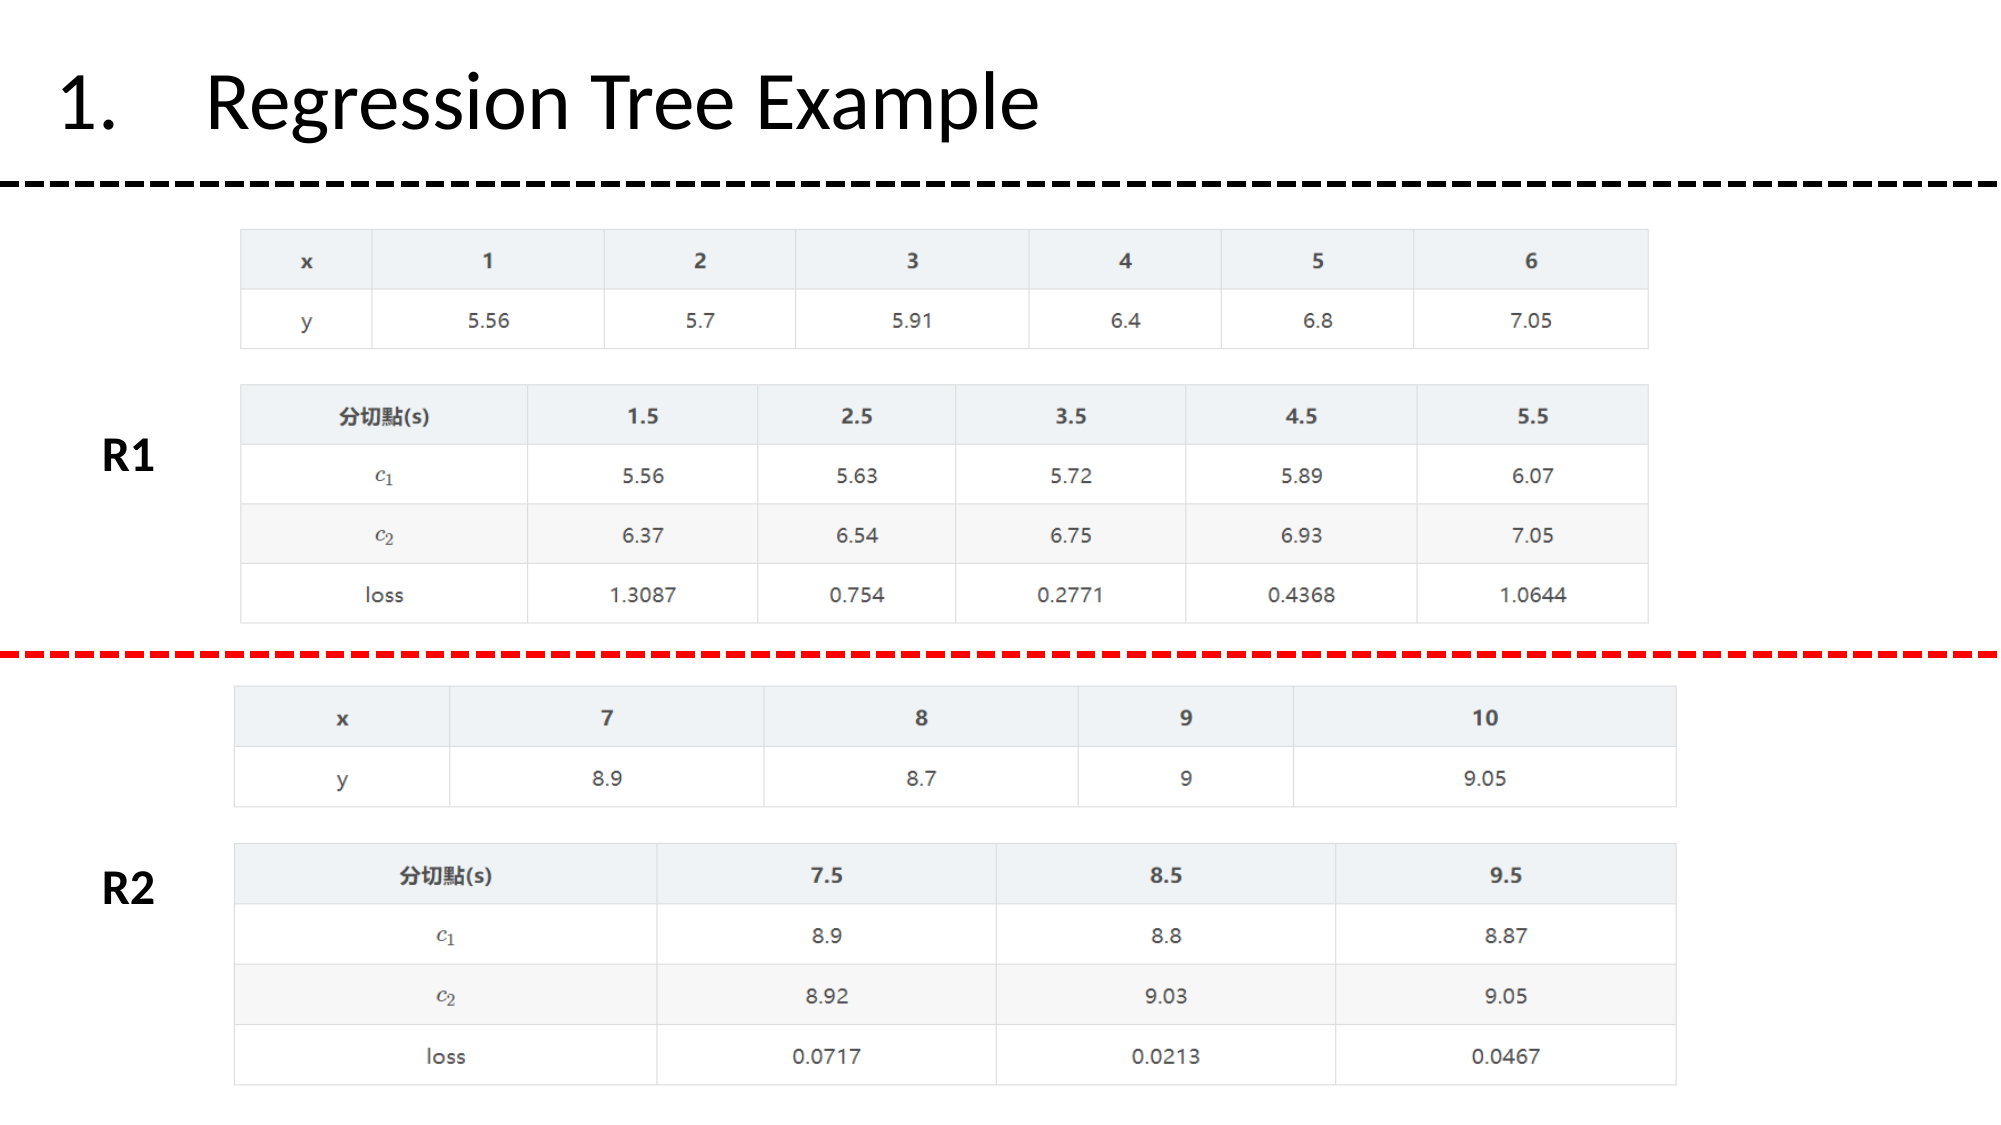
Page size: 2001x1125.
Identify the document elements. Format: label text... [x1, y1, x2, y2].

picture [218, 677, 1695, 1093]
picture [218, 213, 1660, 631]
text_box R1 [87, 413, 171, 489]
text_box 1. Regression Tree Example [41, 38, 1057, 154]
text_box R2 [87, 846, 171, 922]
